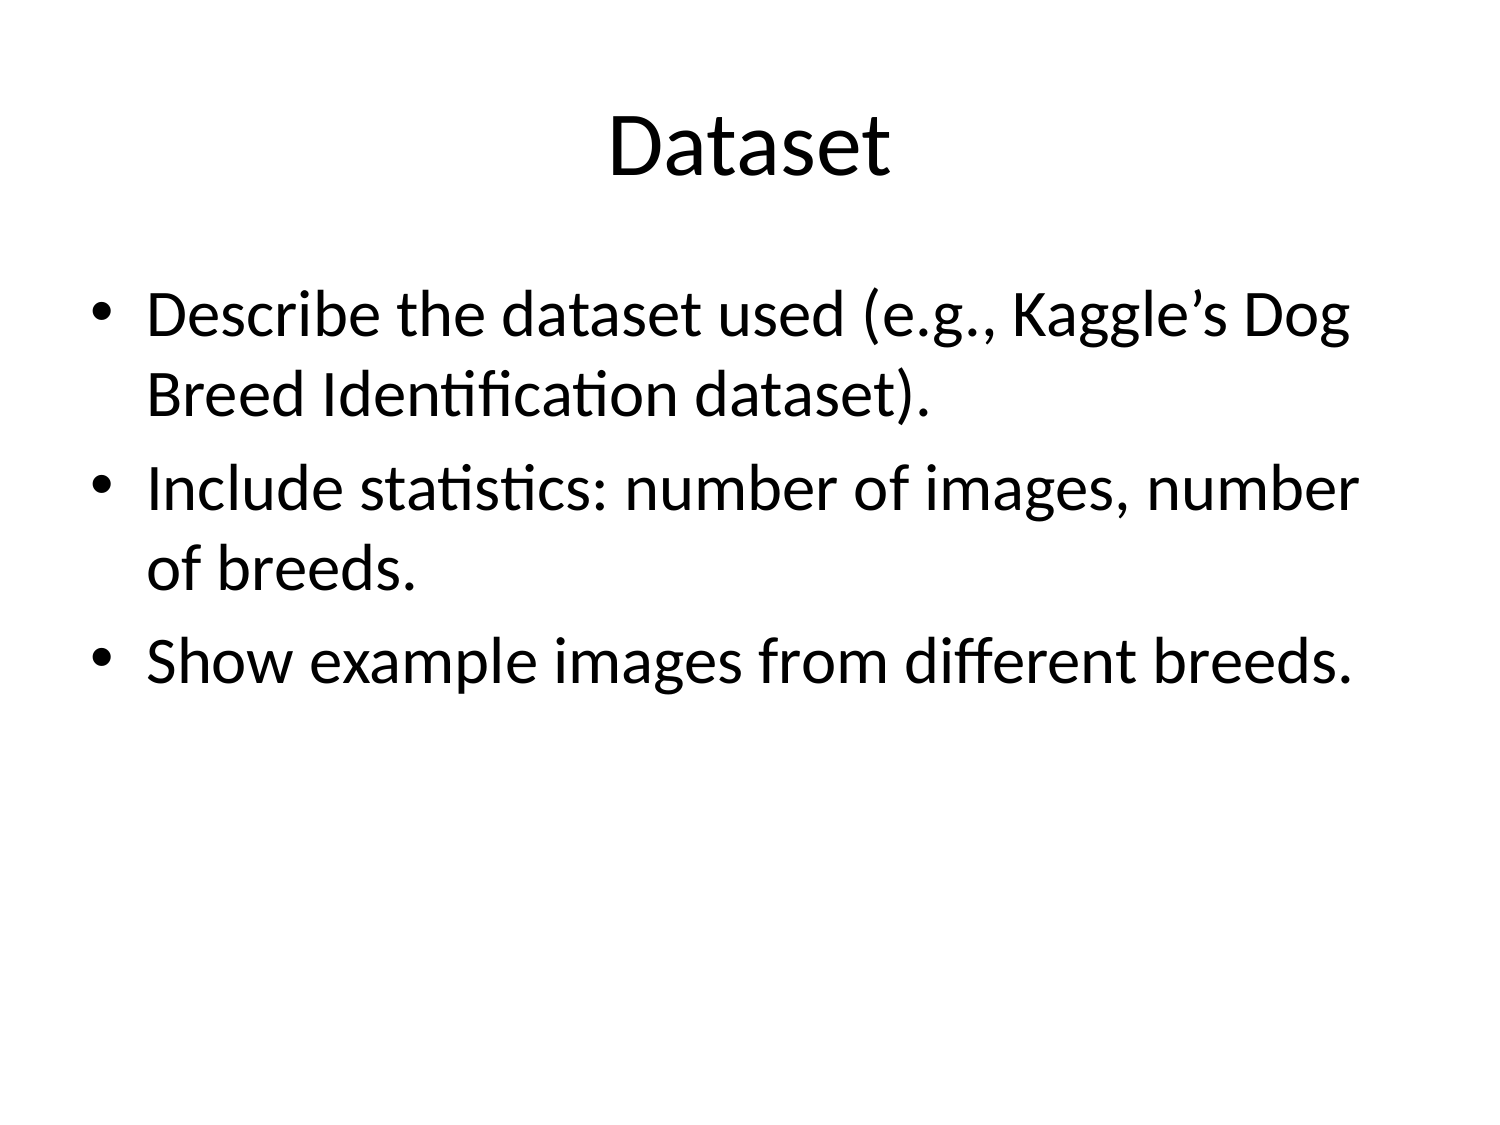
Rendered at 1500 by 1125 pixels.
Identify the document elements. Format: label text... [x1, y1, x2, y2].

title Dataset [75, 45, 1425, 233]
list Describe the dataset used (e.g., Kaggle’s Dog Breed Identification dataset). Include statistics: number of images, number of breeds. Show example images from different breeds. [75, 262, 1425, 1005]
